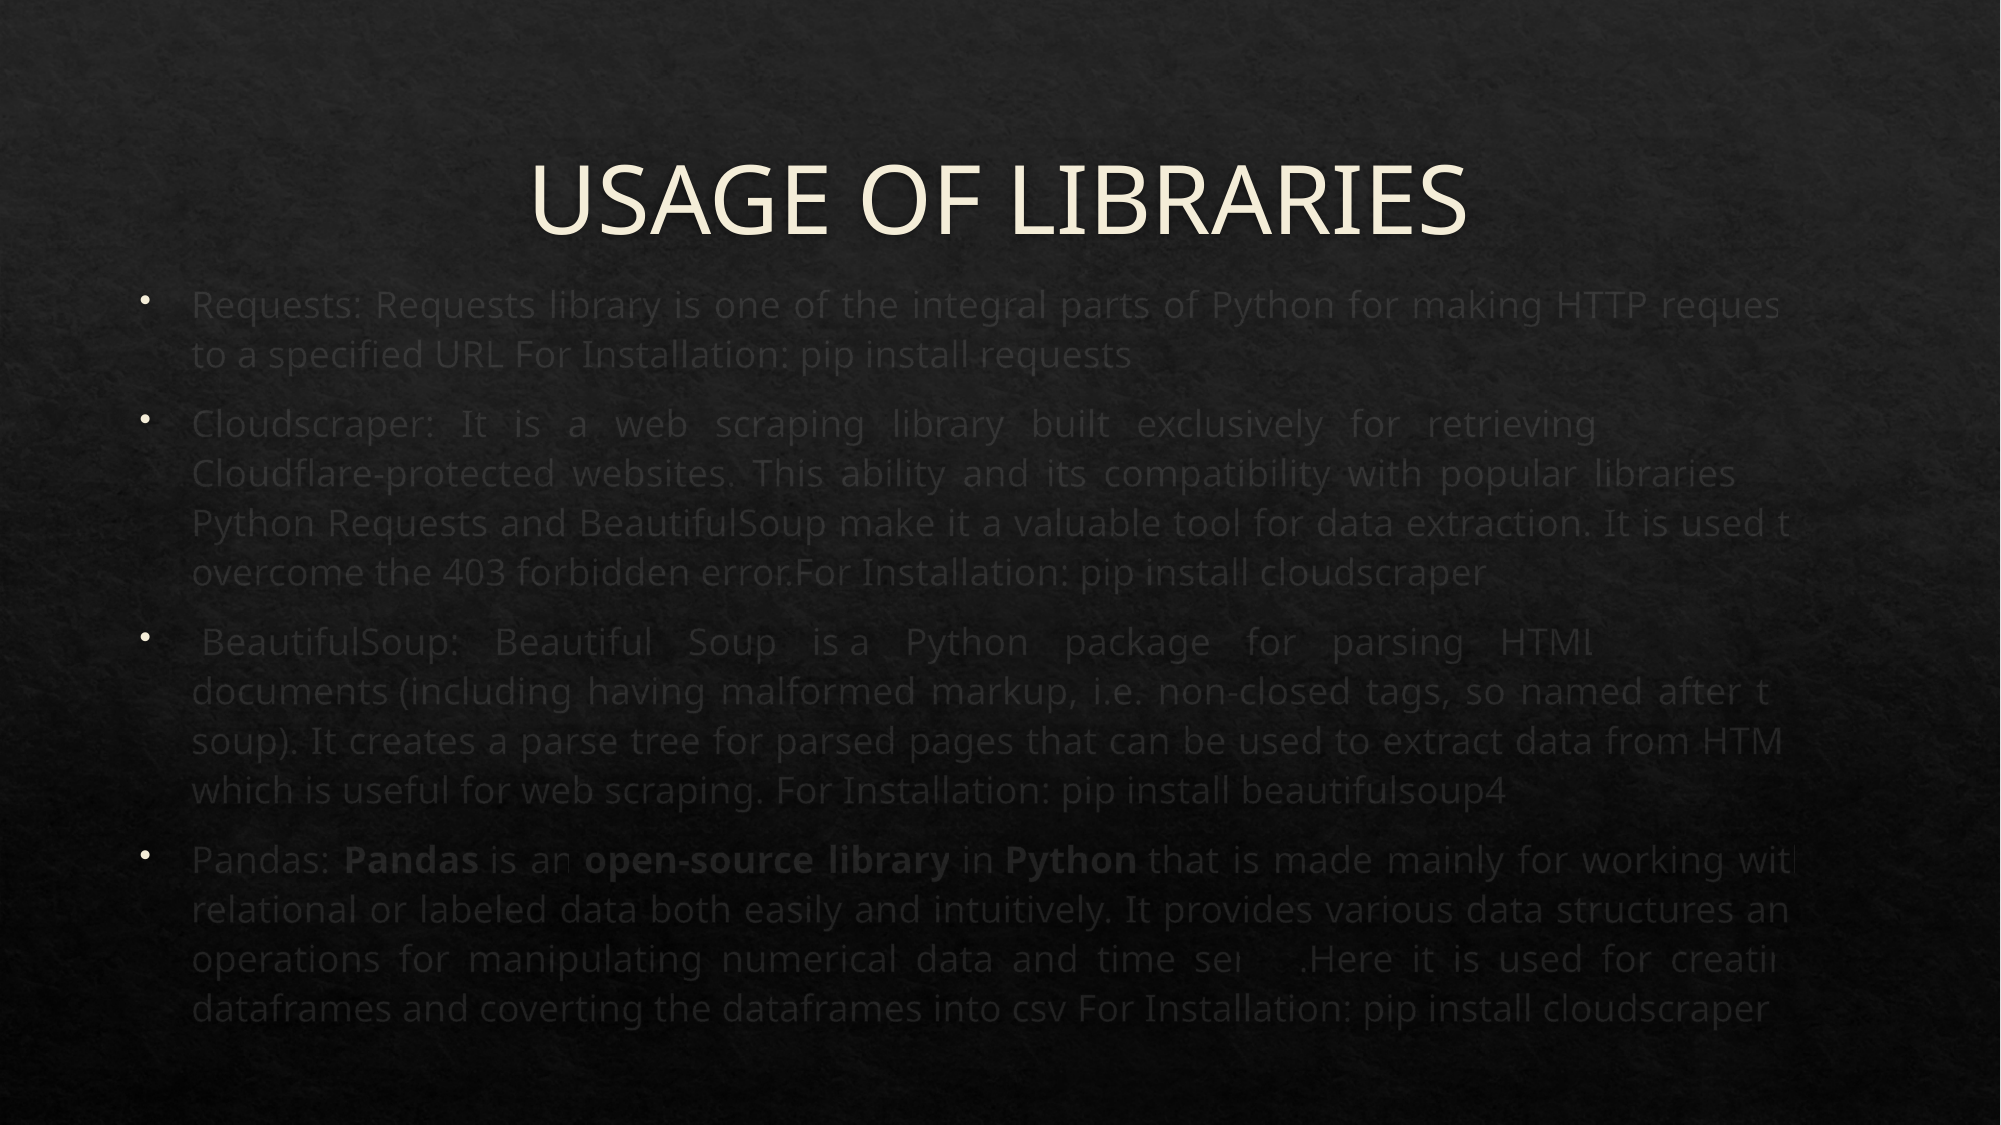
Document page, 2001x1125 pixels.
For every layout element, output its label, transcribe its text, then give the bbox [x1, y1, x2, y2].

list Requests: Requests library is one of the integral parts of Python for making HTTP requests to a specified URL For Installation: pip install requests Cloudscraper: It is a web scraping library built exclusively for retrieving data from Cloudflare-protected websites. This ability and its compatibility with popular libraries like Python Requests and BeautifulSoup make it a valuable tool for data extraction. It is used to overcome the 403 forbidden error.For Installation: pip install cloudscraper BeautifulSoup: Beautiful Soup is a Python package for parsing HTML and XML documents (including having malformed markup, i.e. non-closed tags, so named after tag soup). It creates a parse tree for parsed pages that can be used to extract data from HTML, which is useful for web scraping. For Installation: pip install beautifulsoup4 Pandas: Pandas is an open-source library in Python that is made mainly for working with relational or labeled data both easily and intuitively. It provides various data structures and operations for manipulating numerical data and time series.Here it is used for creating dataframes and coverting the dataframes into csv For Installation: pip install cloudscraper [119, 268, 1830, 1090]
title USAGE OF LIBRARIES [149, 99, 1849, 307]
